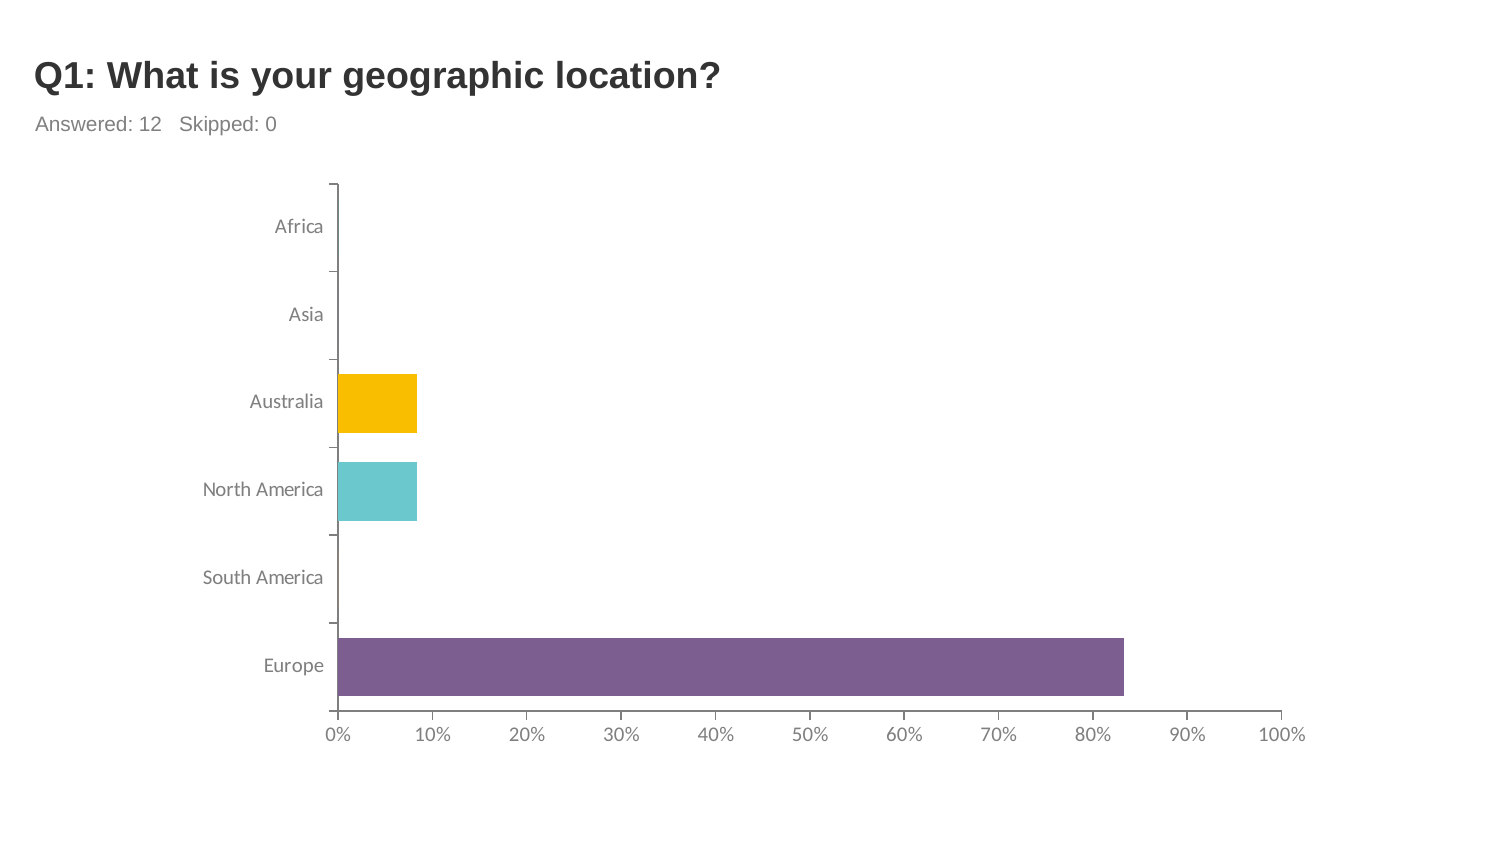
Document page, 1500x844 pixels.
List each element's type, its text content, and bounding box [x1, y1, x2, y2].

title Q1: What is your geographic location? [18, 13, 1369, 104]
list Answered: 12 Skipped: 0 [20, 102, 1371, 143]
chart [179, 171, 1329, 758]
